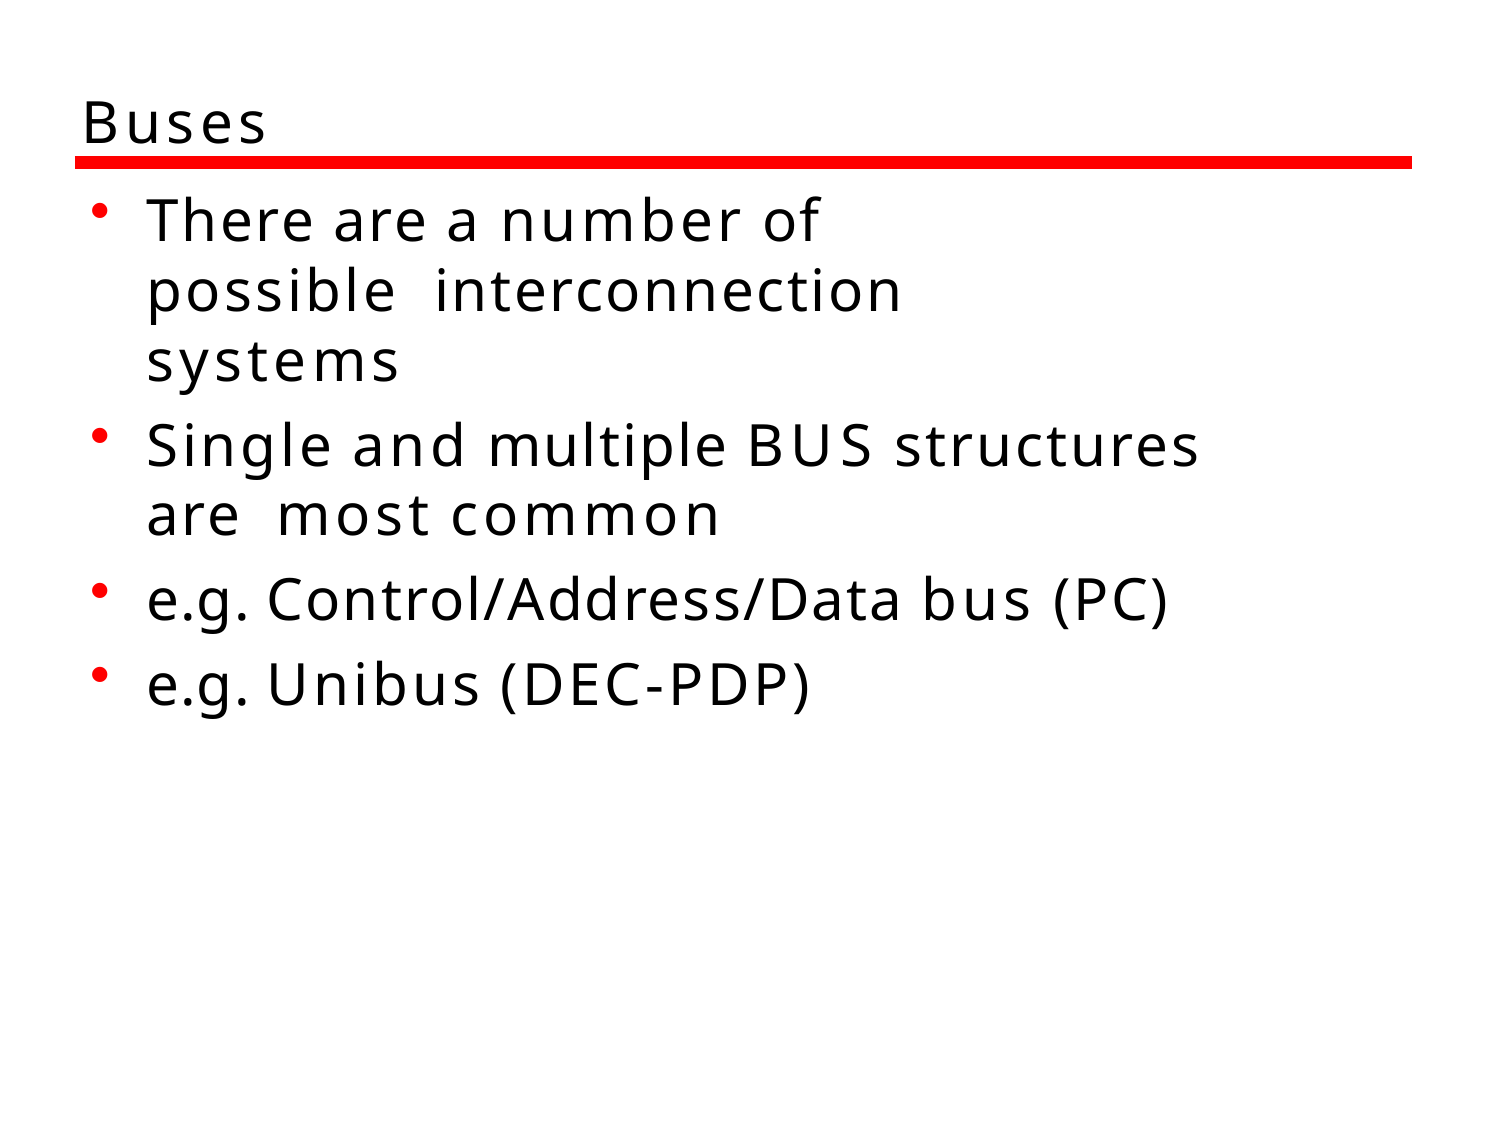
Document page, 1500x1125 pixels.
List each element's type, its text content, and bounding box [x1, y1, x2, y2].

text_box Buses There are a number of possible interconnection systems Single and multiple BUS structures are most common e.g. Control/Address/Data bus (PC) e.g. Unibus (DEC-PDP) [79, 55, 1276, 717]
